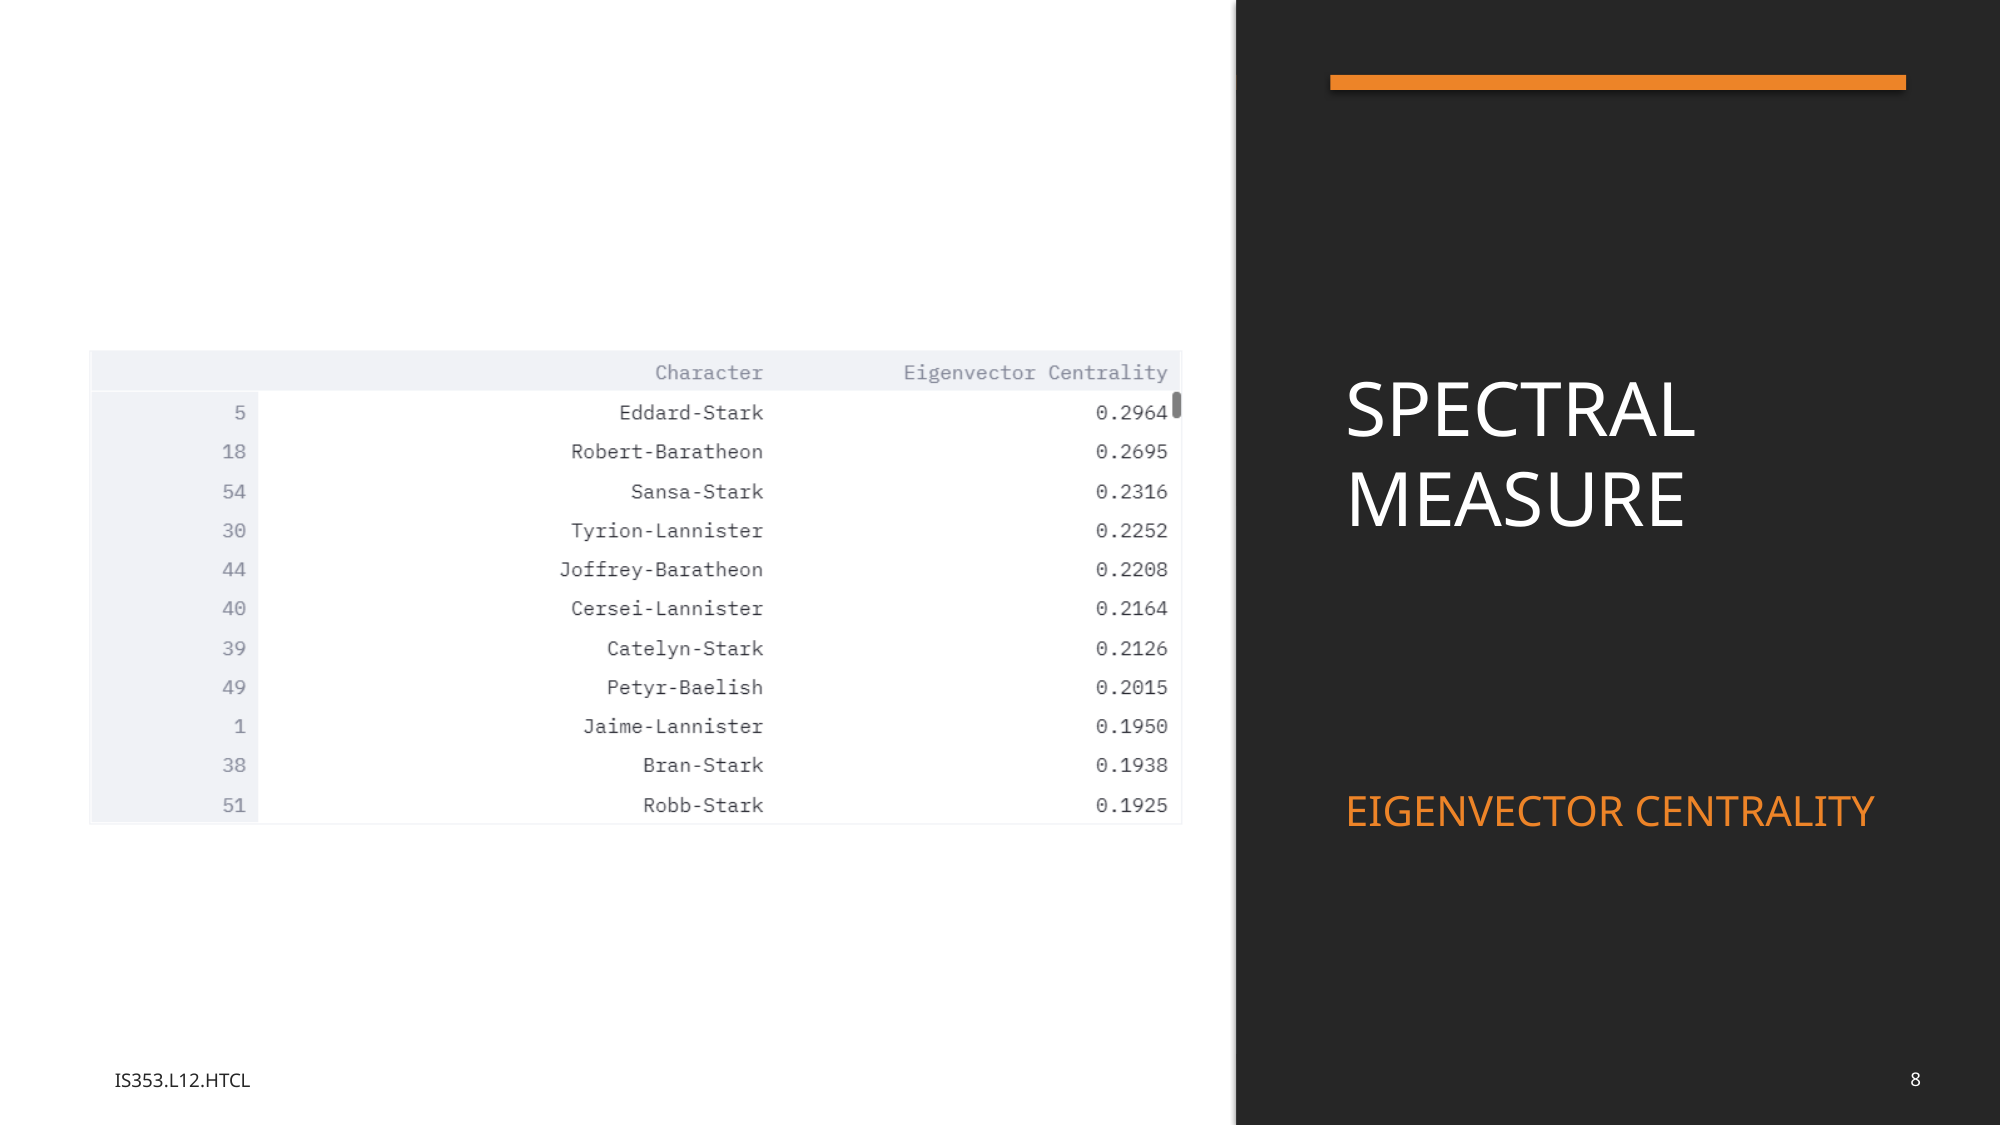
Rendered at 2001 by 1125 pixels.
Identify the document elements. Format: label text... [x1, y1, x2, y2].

text_box [1235, 0, 2000, 1125]
footer IS353.L12.HTCL [99, 1050, 1000, 1110]
list Eigenvector centrality [1330, 777, 1907, 966]
picture [82, 342, 1191, 837]
title Spectral measure [1330, 141, 1907, 762]
text_box [0, 0, 1233, 1125]
text_box [1329, 74, 1907, 91]
slide_number 8 [1769, 1050, 1937, 1110]
